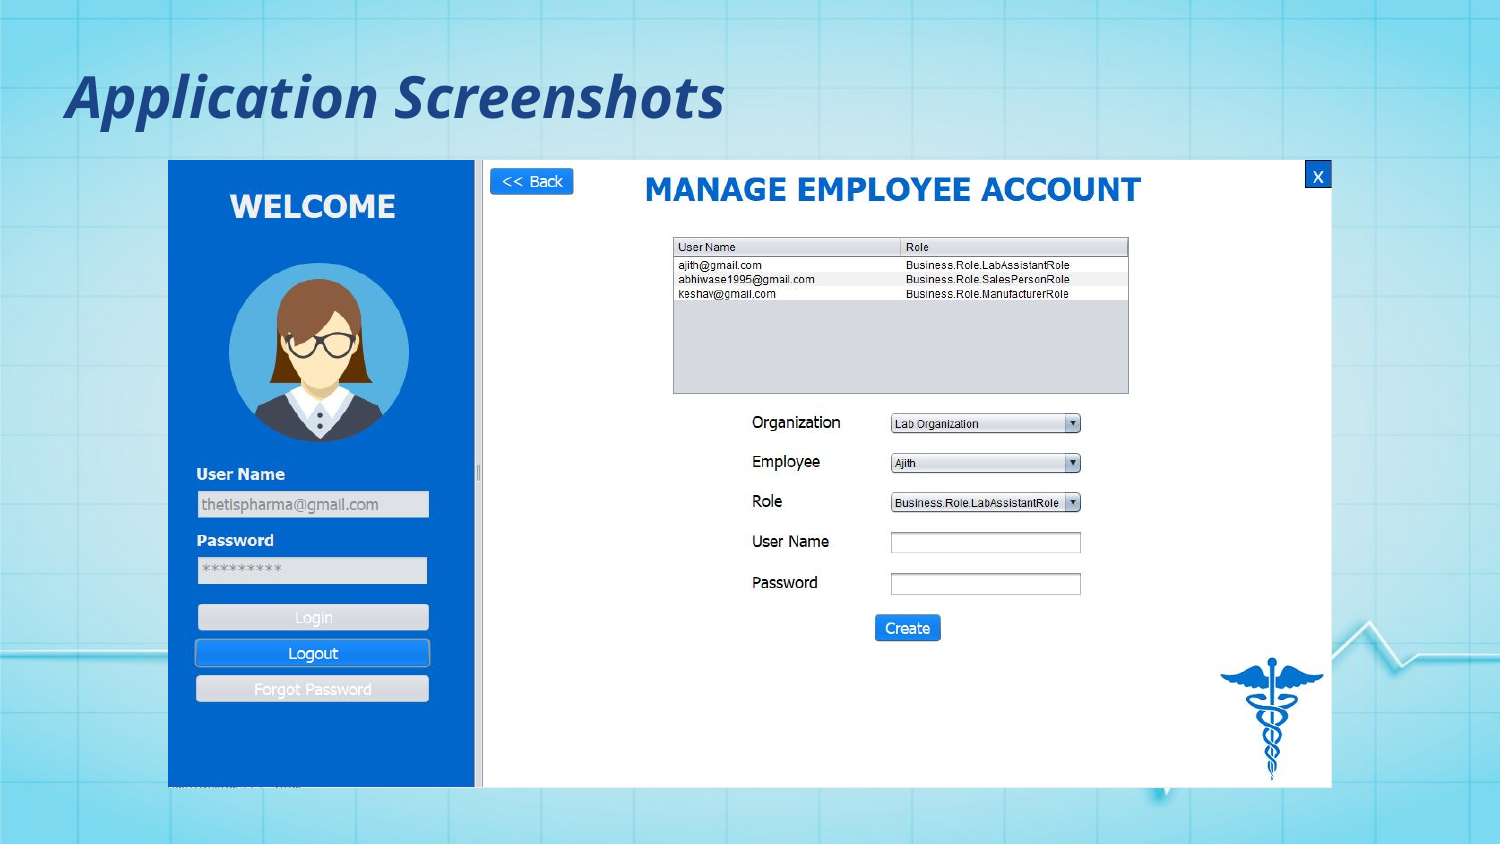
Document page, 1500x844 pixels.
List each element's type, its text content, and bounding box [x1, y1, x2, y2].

picture [0, 0, 1500, 844]
title Application Screenshots [51, 45, 1449, 139]
